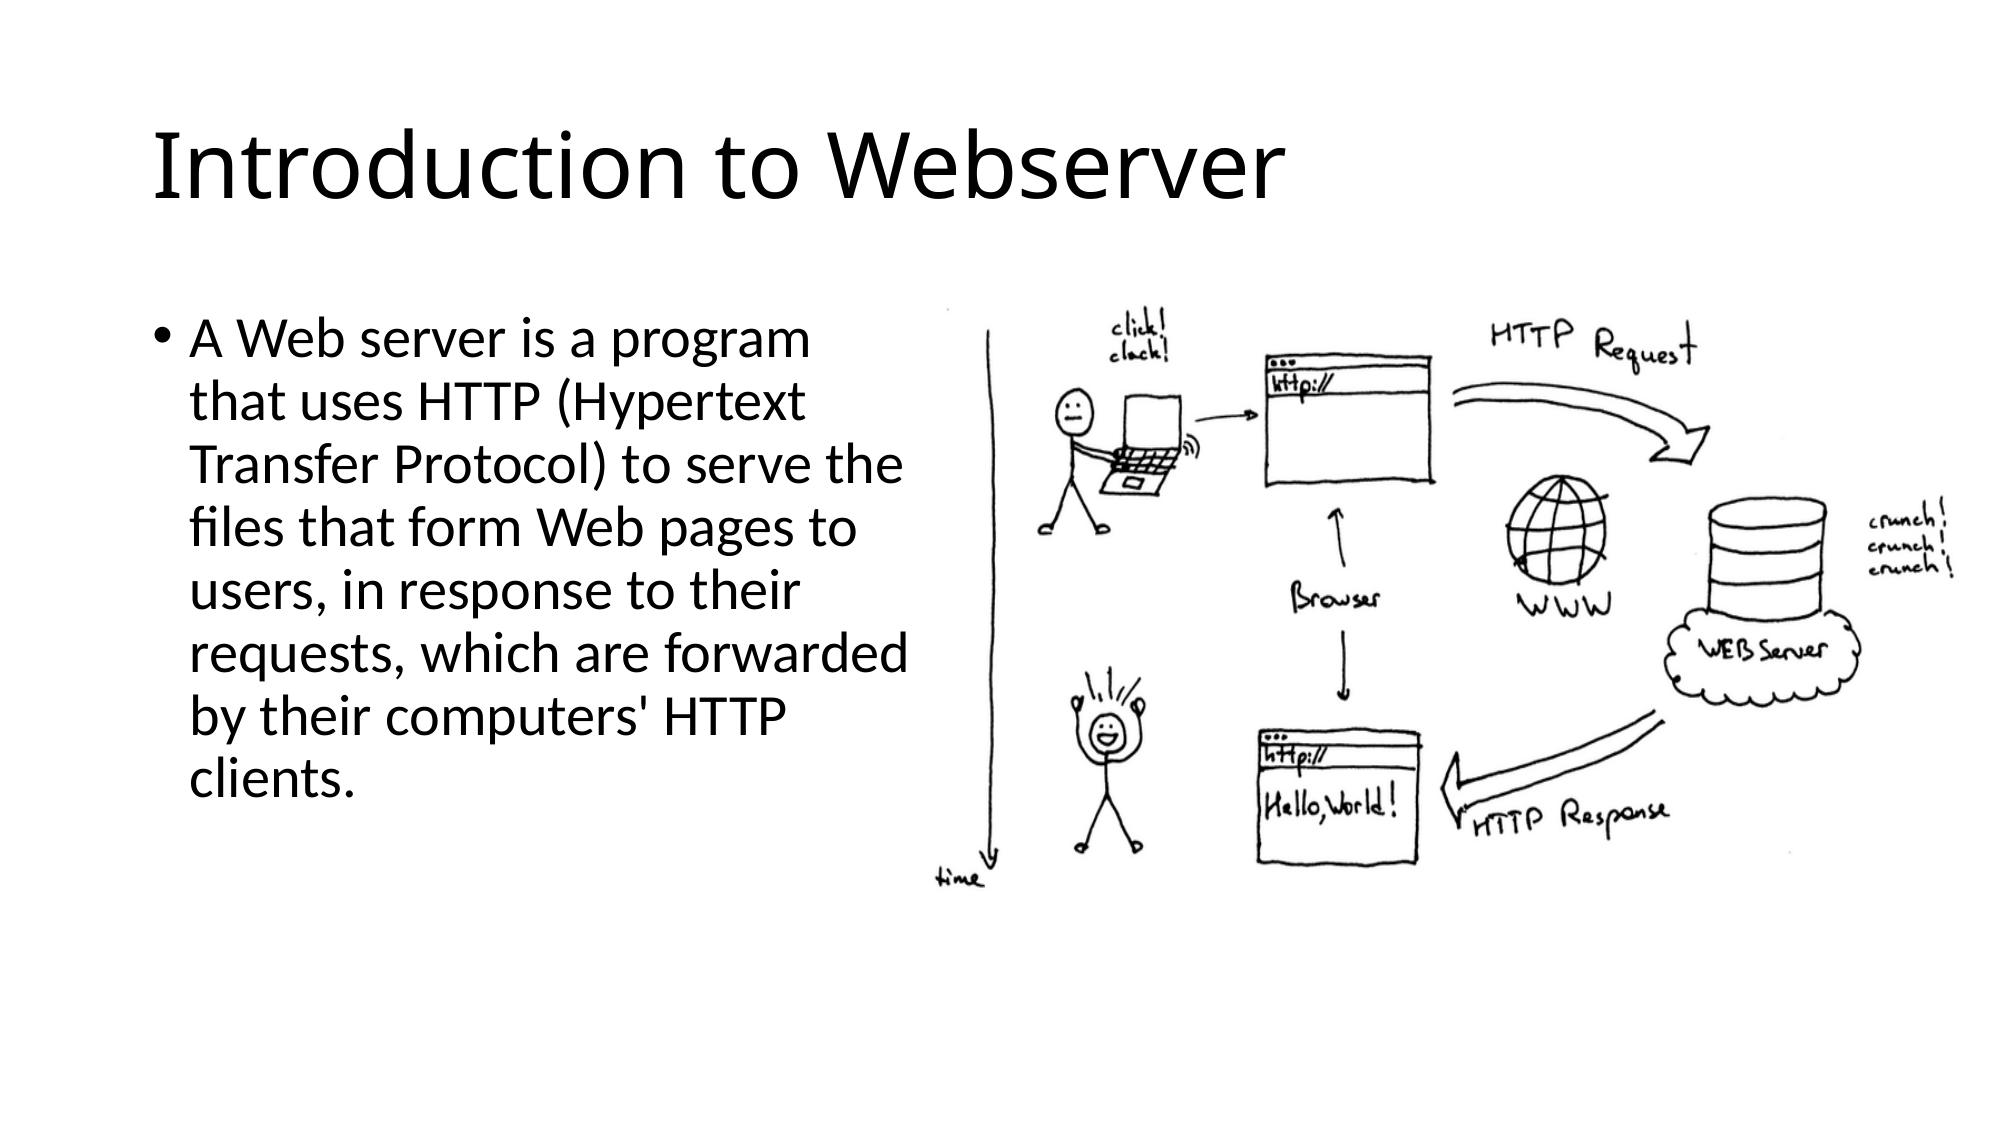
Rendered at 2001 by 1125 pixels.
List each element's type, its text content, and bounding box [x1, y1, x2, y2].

picture [927, 277, 1965, 914]
title Introduction to Webserver [137, 59, 1863, 278]
list A Web server is a program that uses HTTP (Hypertext Transfer Protocol) to serve the files that form Web pages to users, in response to their requests, which are forwarded by their computers' HTTP clients. [137, 299, 928, 1014]
